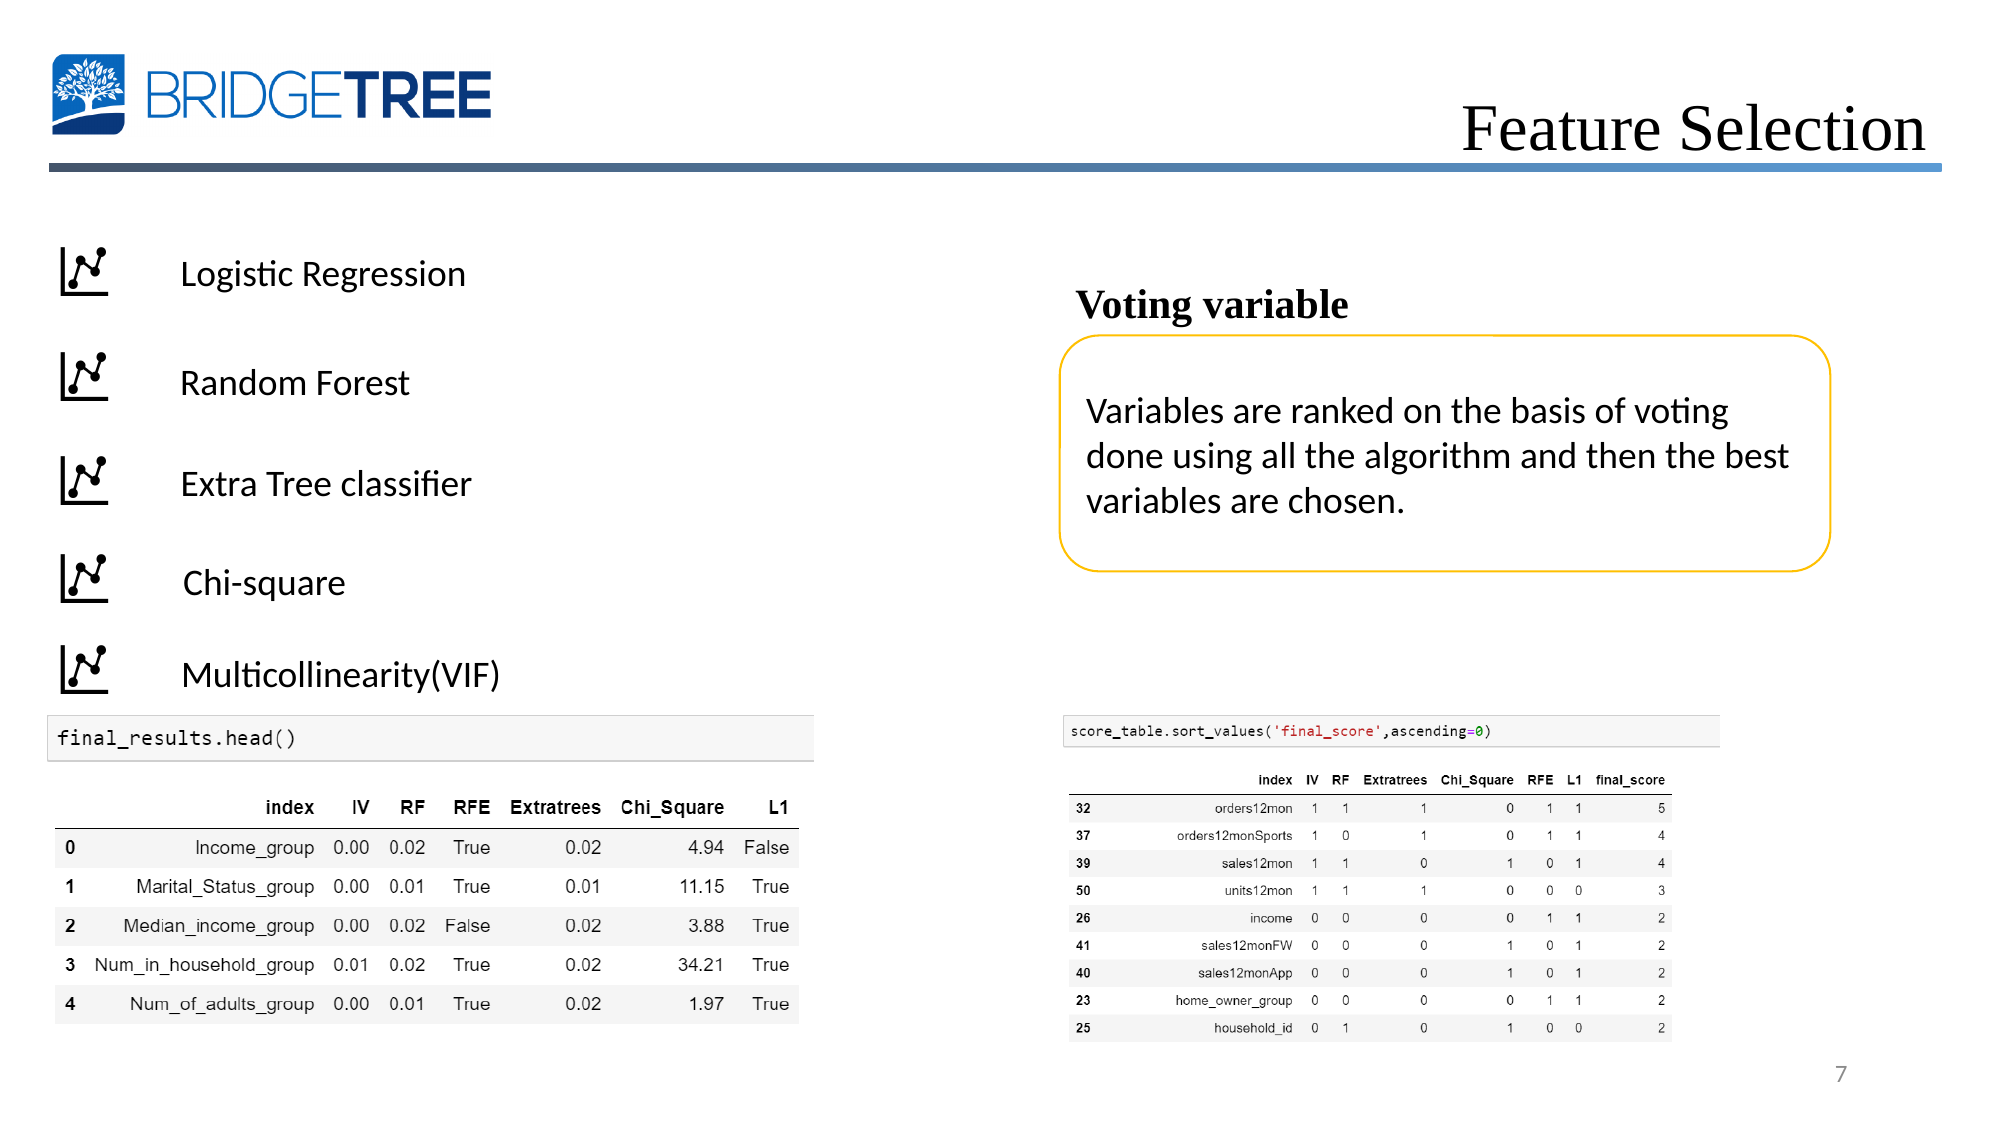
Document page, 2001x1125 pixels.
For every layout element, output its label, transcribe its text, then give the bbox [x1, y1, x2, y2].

text_box Chi-square [168, 550, 362, 611]
picture [50, 636, 117, 703]
text_box Feature Selection [1447, 76, 1943, 171]
text_box Extra Tree classifier [165, 451, 488, 512]
text_box Voting variable [1060, 269, 1375, 335]
picture [50, 447, 117, 514]
text_box Random Forest [165, 350, 426, 410]
picture [49, 53, 494, 137]
text_box Multicollinearity(VIF) [166, 642, 517, 703]
slide_number 7 [1412, 1042, 1863, 1103]
picture [50, 343, 117, 410]
text_box Variables are ranked on the basis of voting done using all the algorithm and then the best variables are chosen. [1058, 334, 1832, 573]
picture [1059, 715, 1720, 1043]
picture [47, 715, 814, 1043]
picture [50, 238, 117, 305]
text_box Logistic Regression [165, 241, 482, 302]
picture [50, 545, 117, 612]
